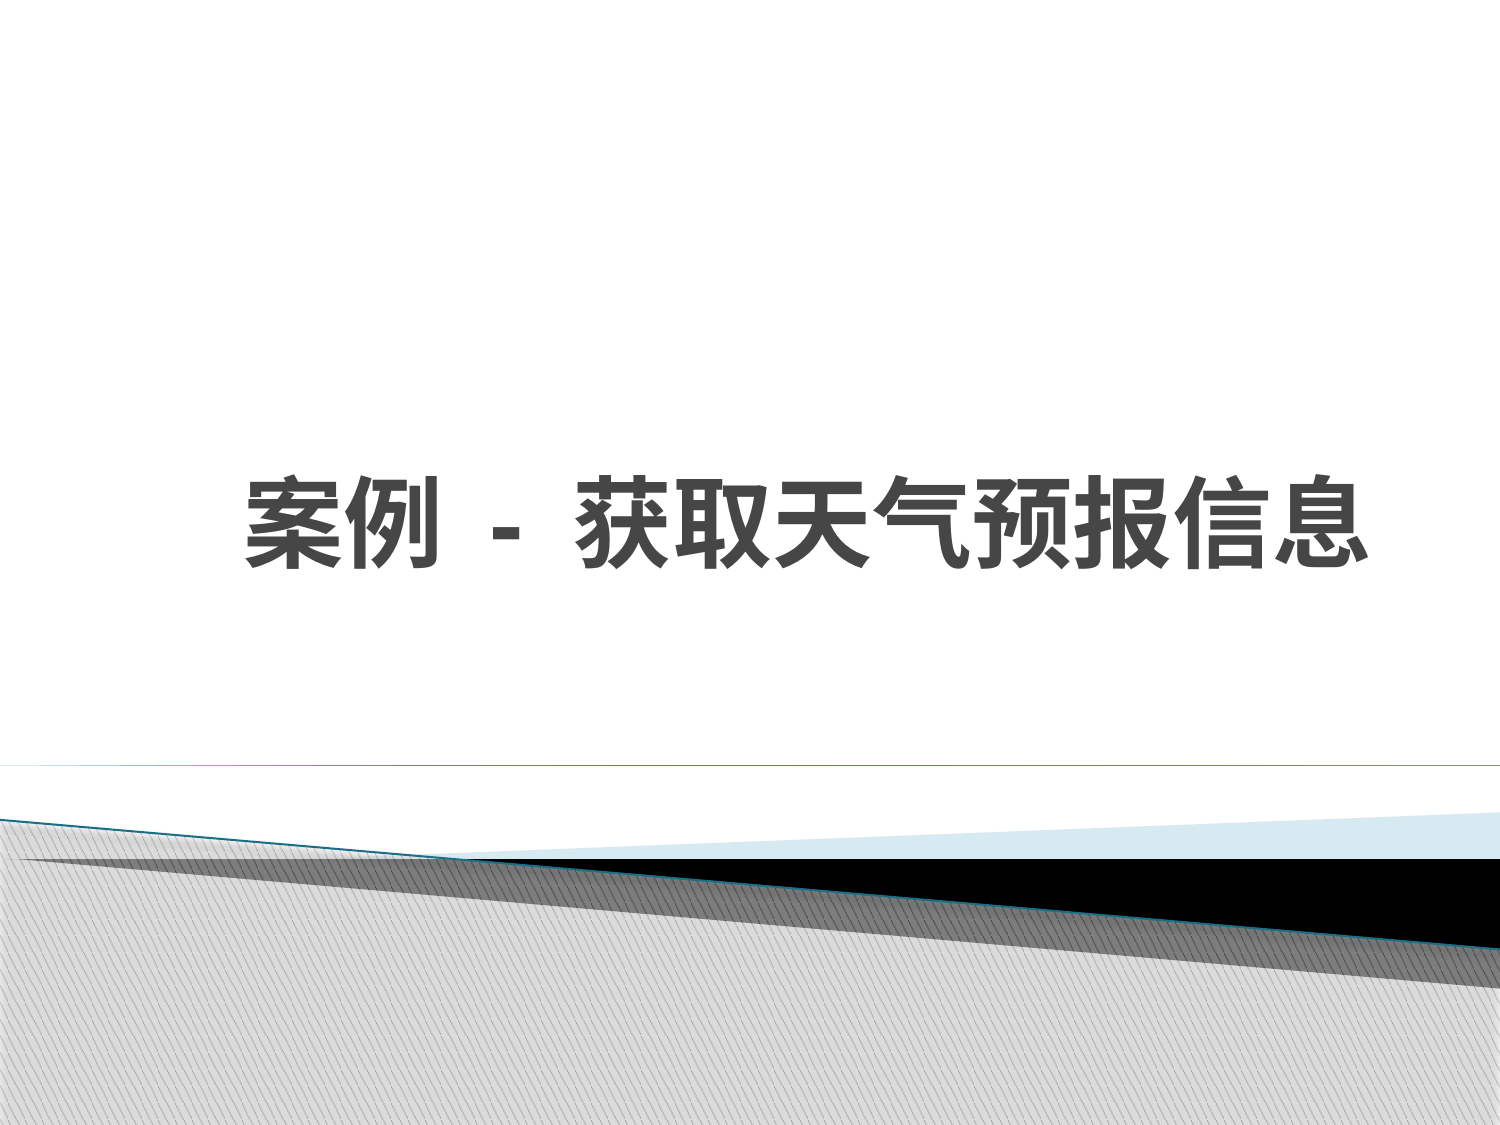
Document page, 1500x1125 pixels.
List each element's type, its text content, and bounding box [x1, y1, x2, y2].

title 案例 - 获取天气预报信息 [112, 287, 1388, 588]
picture [5, 859, 1500, 989]
